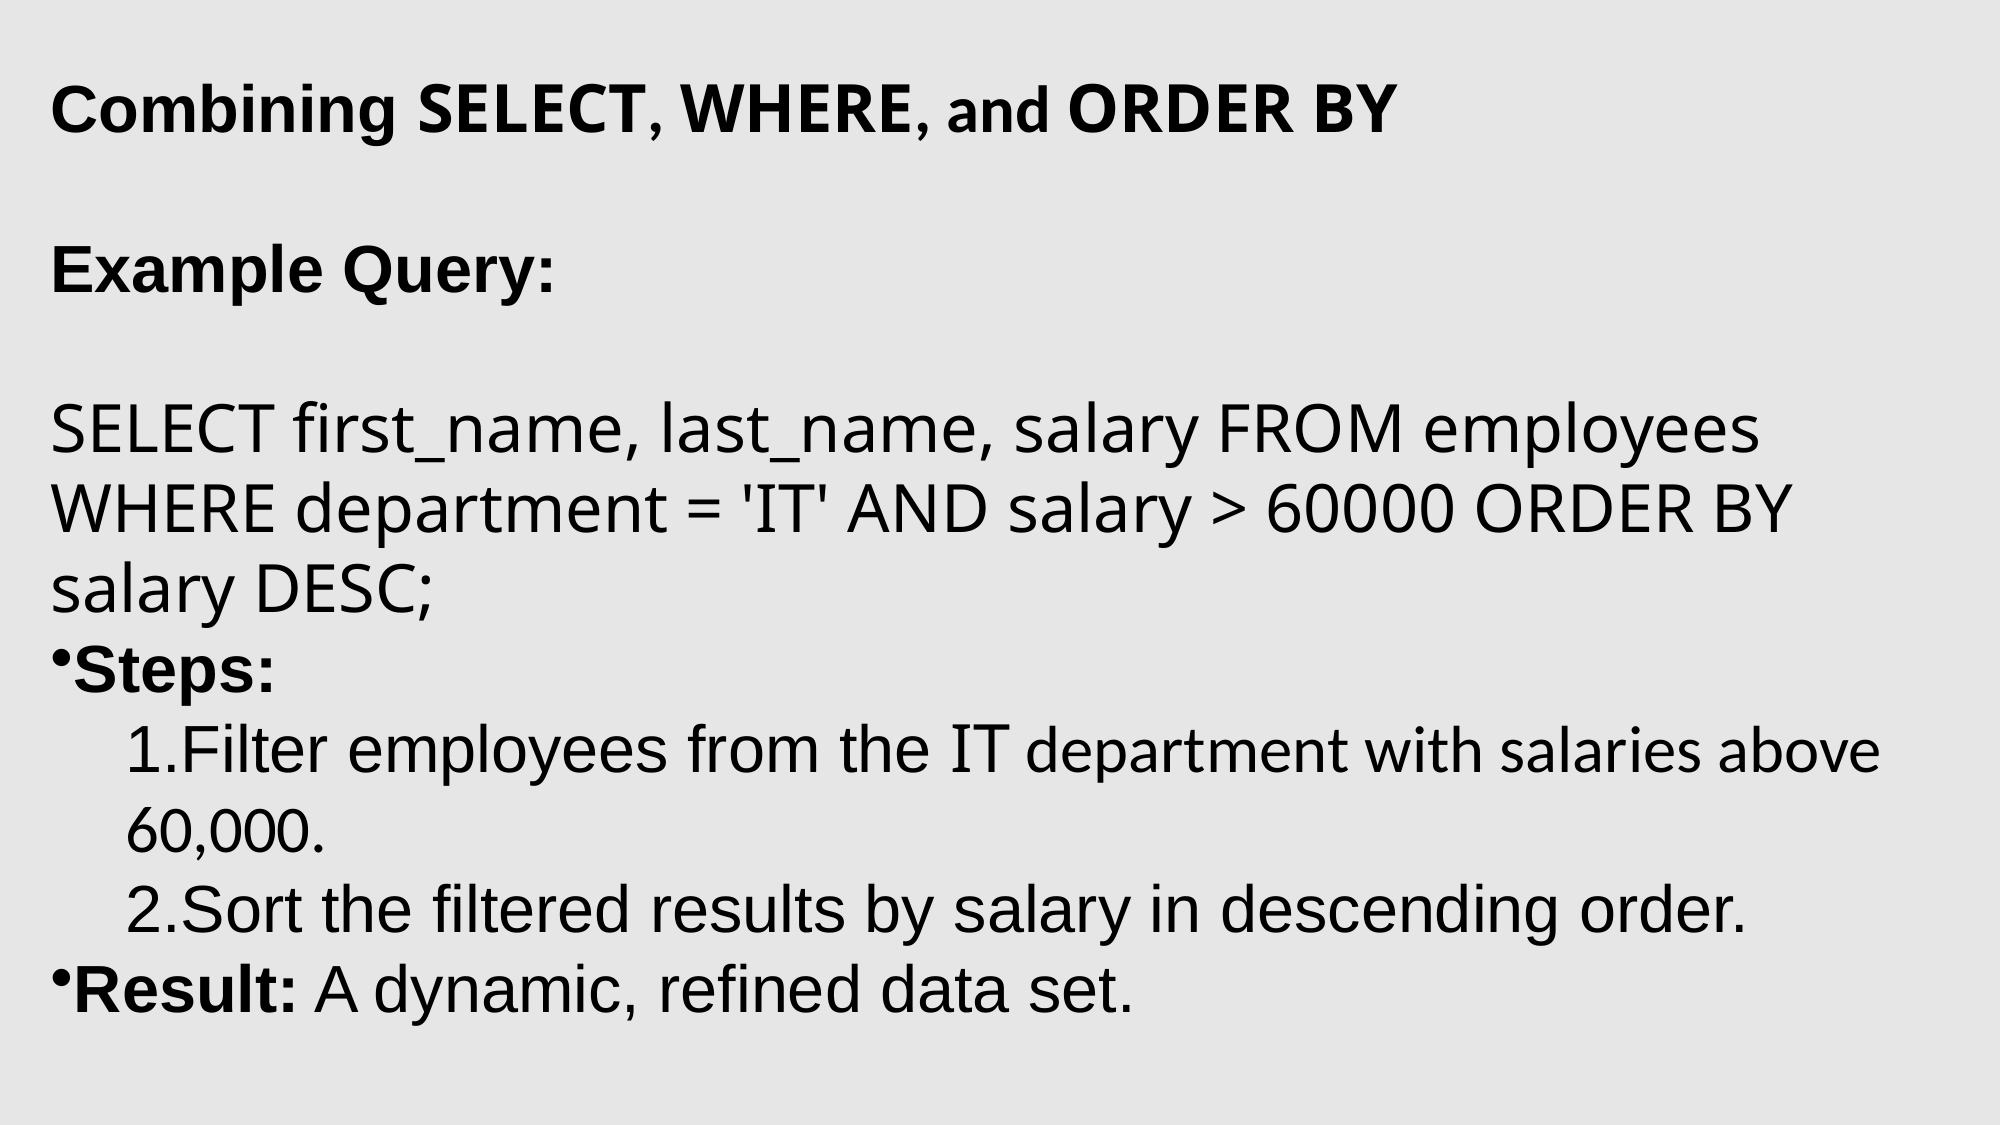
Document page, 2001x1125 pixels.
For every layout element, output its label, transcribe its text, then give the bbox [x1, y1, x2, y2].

list Combining SELECT, WHERE, and ORDER BY Example Query: SELECT first_name, last_name, salary FROM employees WHERE department = 'IT' AND salary > 60000 ORDER BY salary DESC; Steps: Filter employees from the IT department with salaries above 60,000. Sort the filtered results by salary in descending order. Result: A dynamic, refined data set. [35, 58, 1965, 1113]
